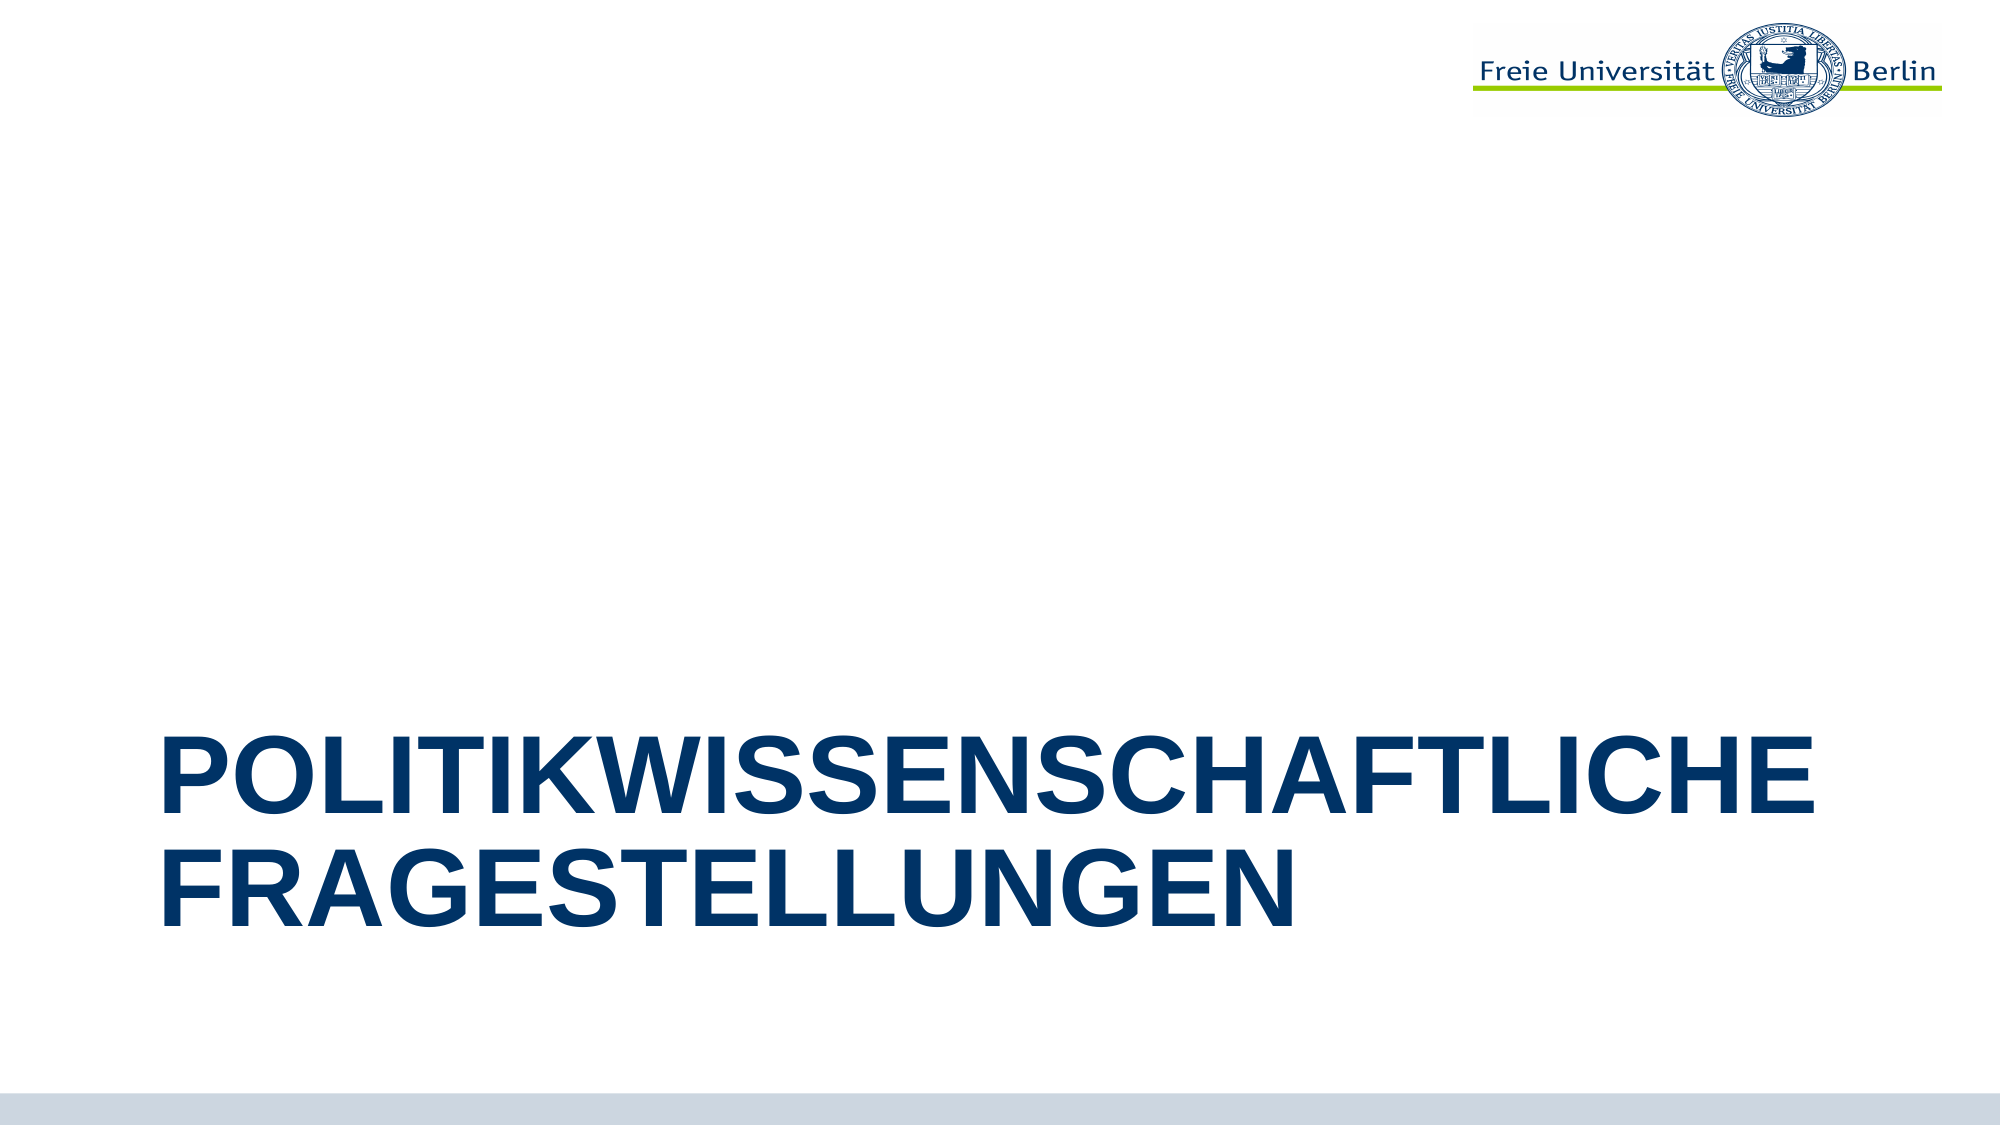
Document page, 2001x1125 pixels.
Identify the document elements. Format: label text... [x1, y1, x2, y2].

title Politikwissenschaftliche Fragestellungen [157, 722, 1859, 947]
picture [1473, 23, 1942, 117]
